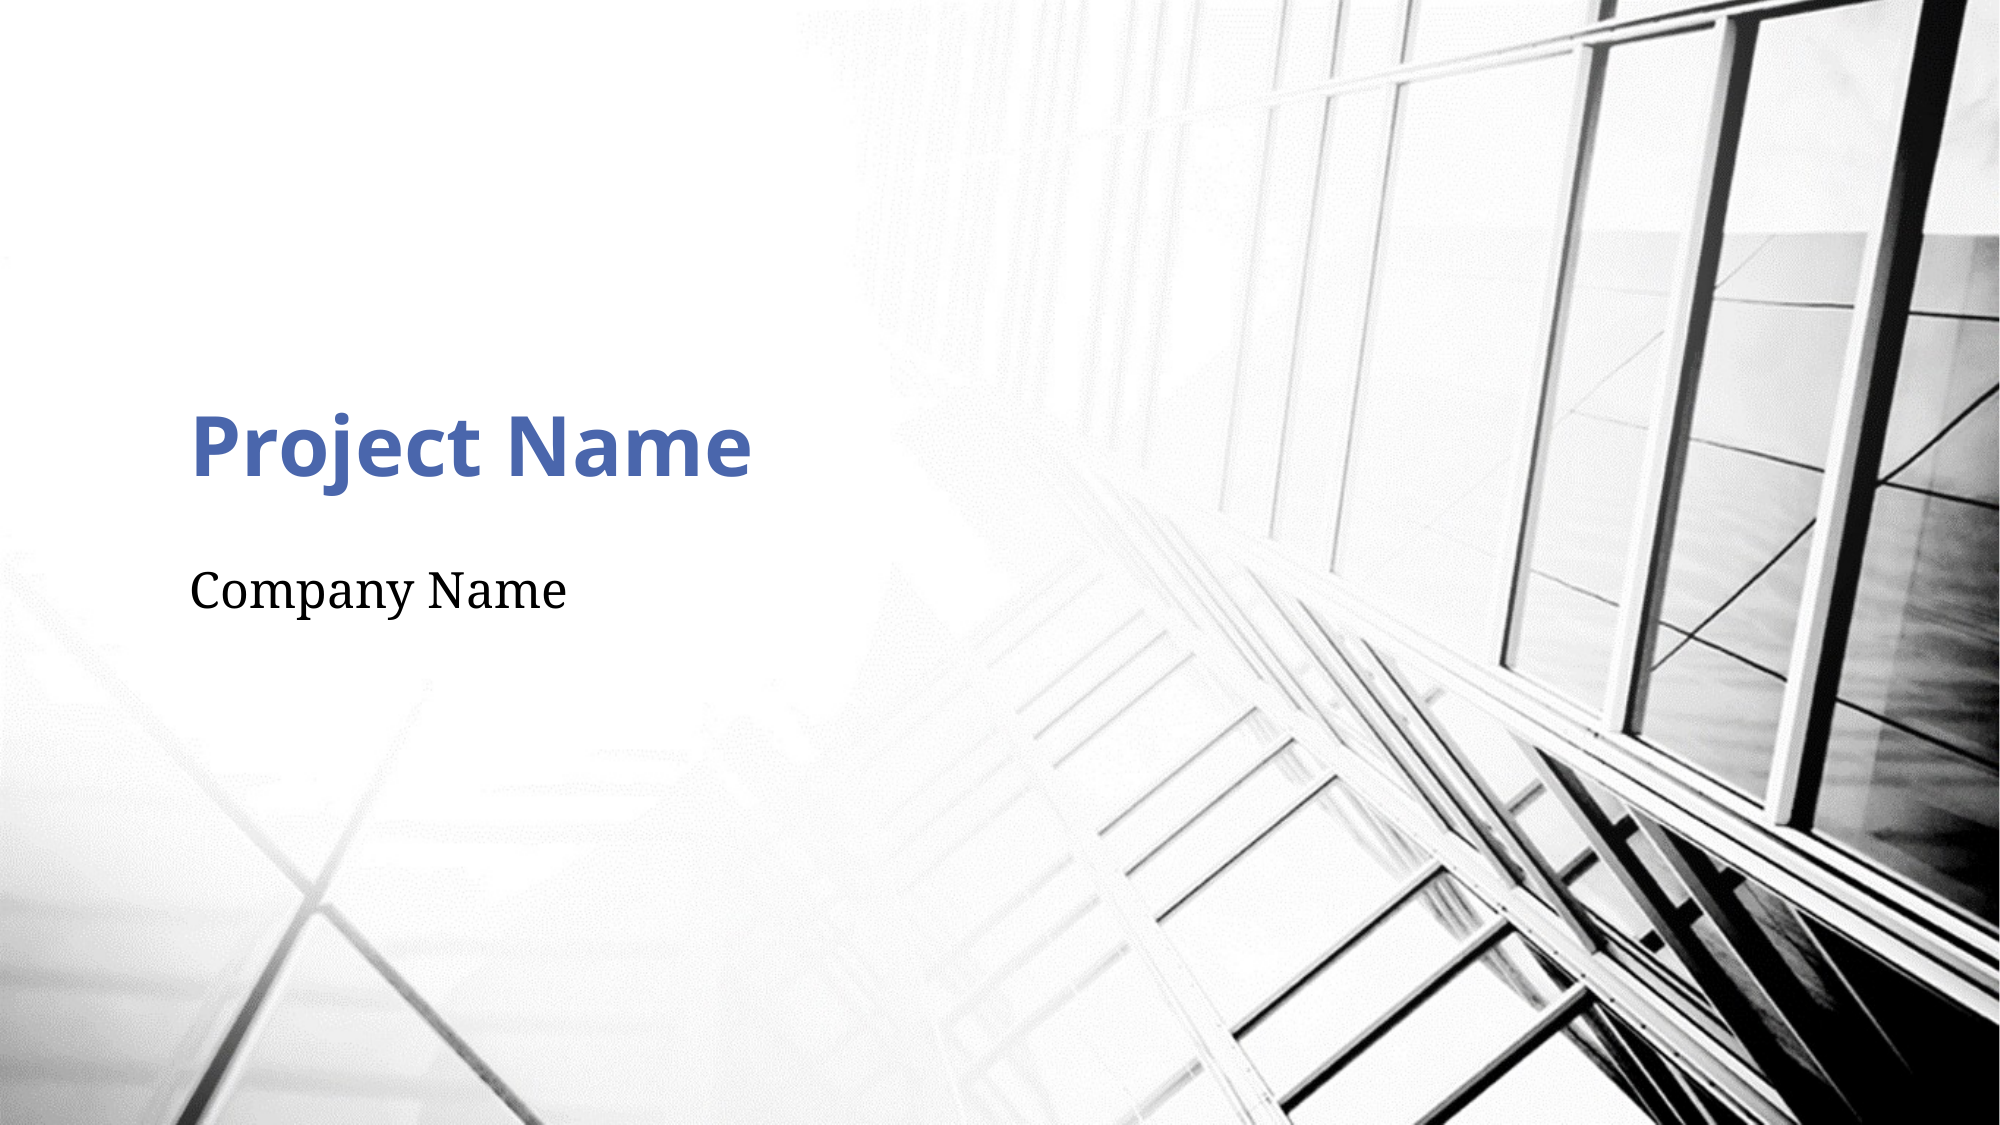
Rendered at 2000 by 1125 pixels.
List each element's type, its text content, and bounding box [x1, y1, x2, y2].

title Project Name [174, 87, 1000, 500]
subtitle Company Name [174, 558, 1000, 628]
picture [0, 0, 2000, 1125]
